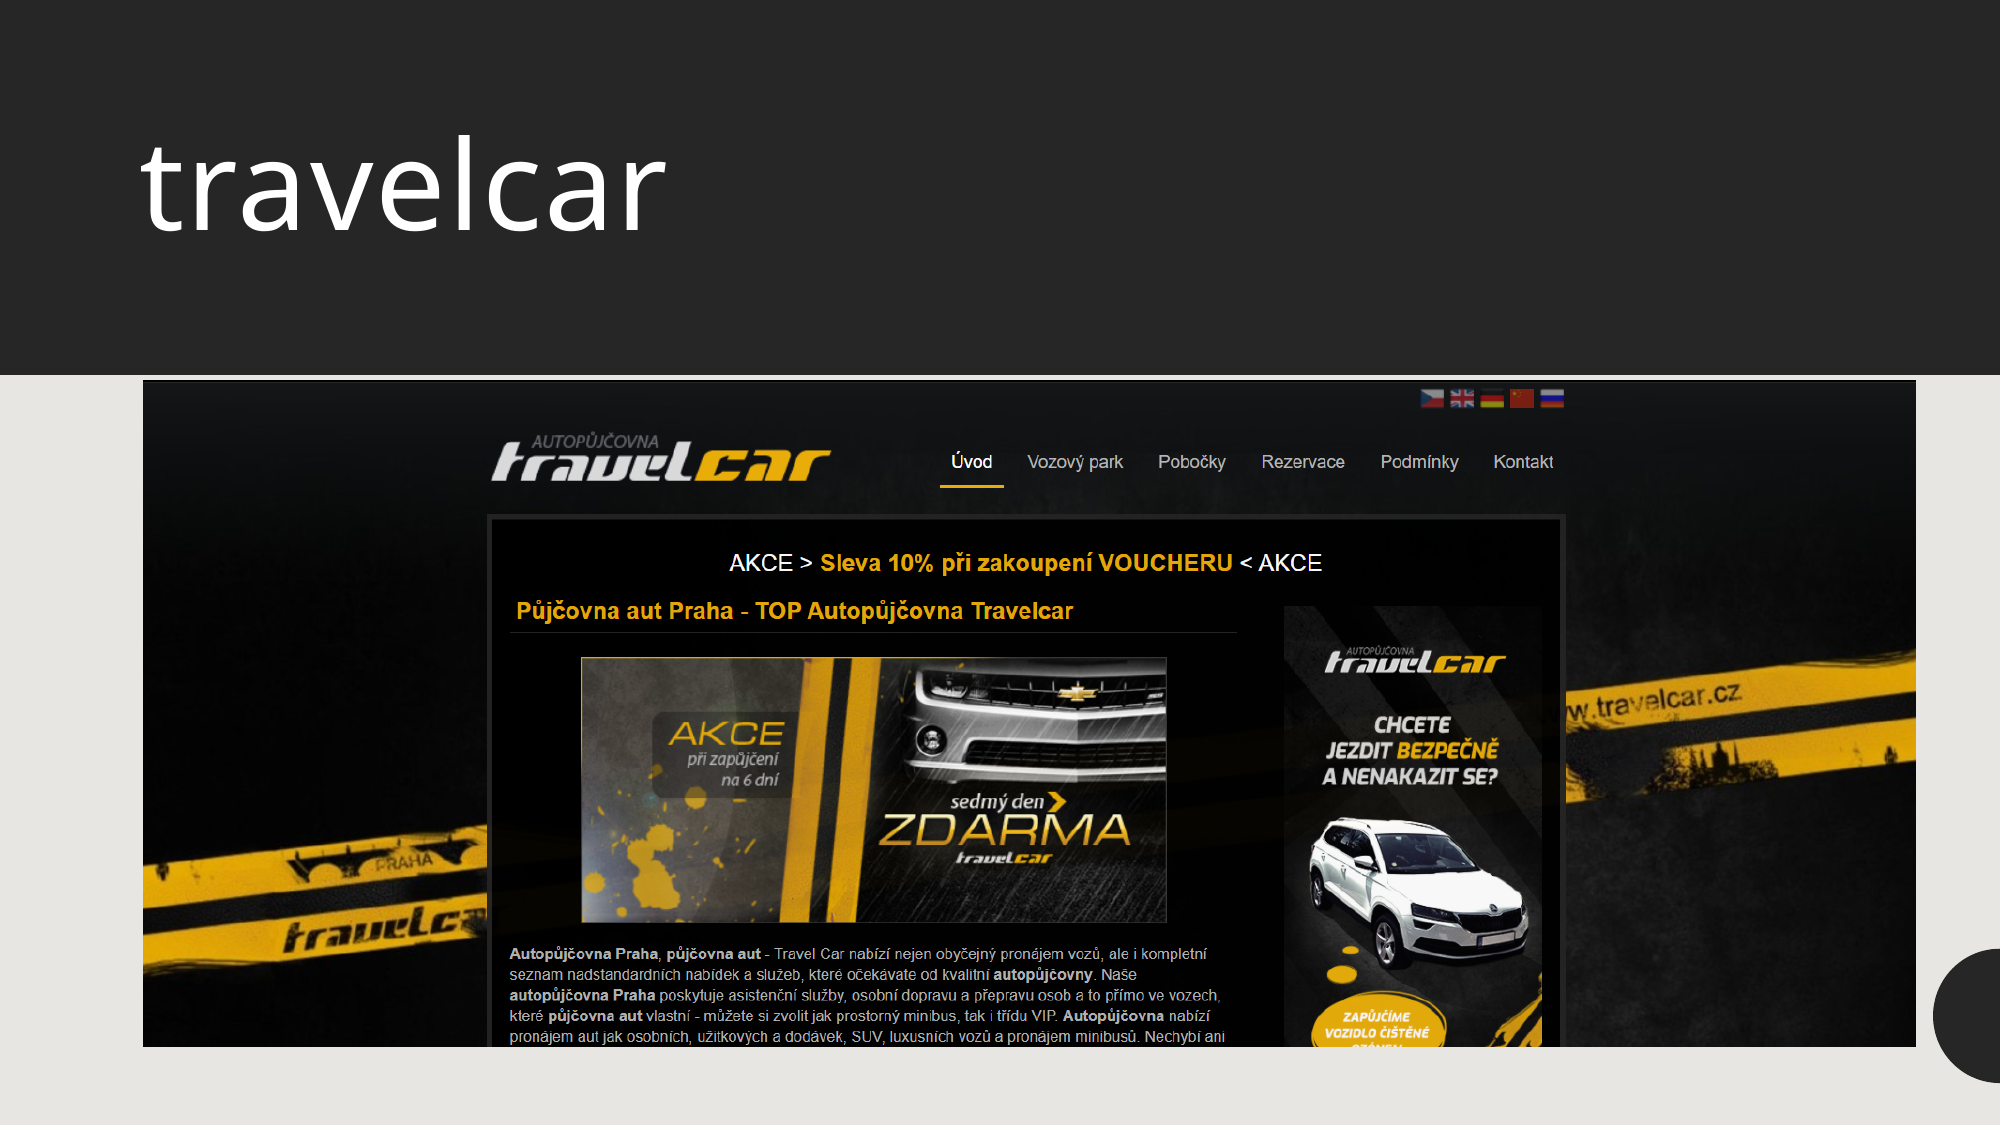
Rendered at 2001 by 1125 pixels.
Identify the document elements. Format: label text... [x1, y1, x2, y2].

text_box [1933, 948, 2000, 1084]
text_box [0, 376, 2000, 1125]
title travelcar [124, 62, 1875, 318]
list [143, 380, 1916, 1047]
text_box [0, 0, 2000, 376]
